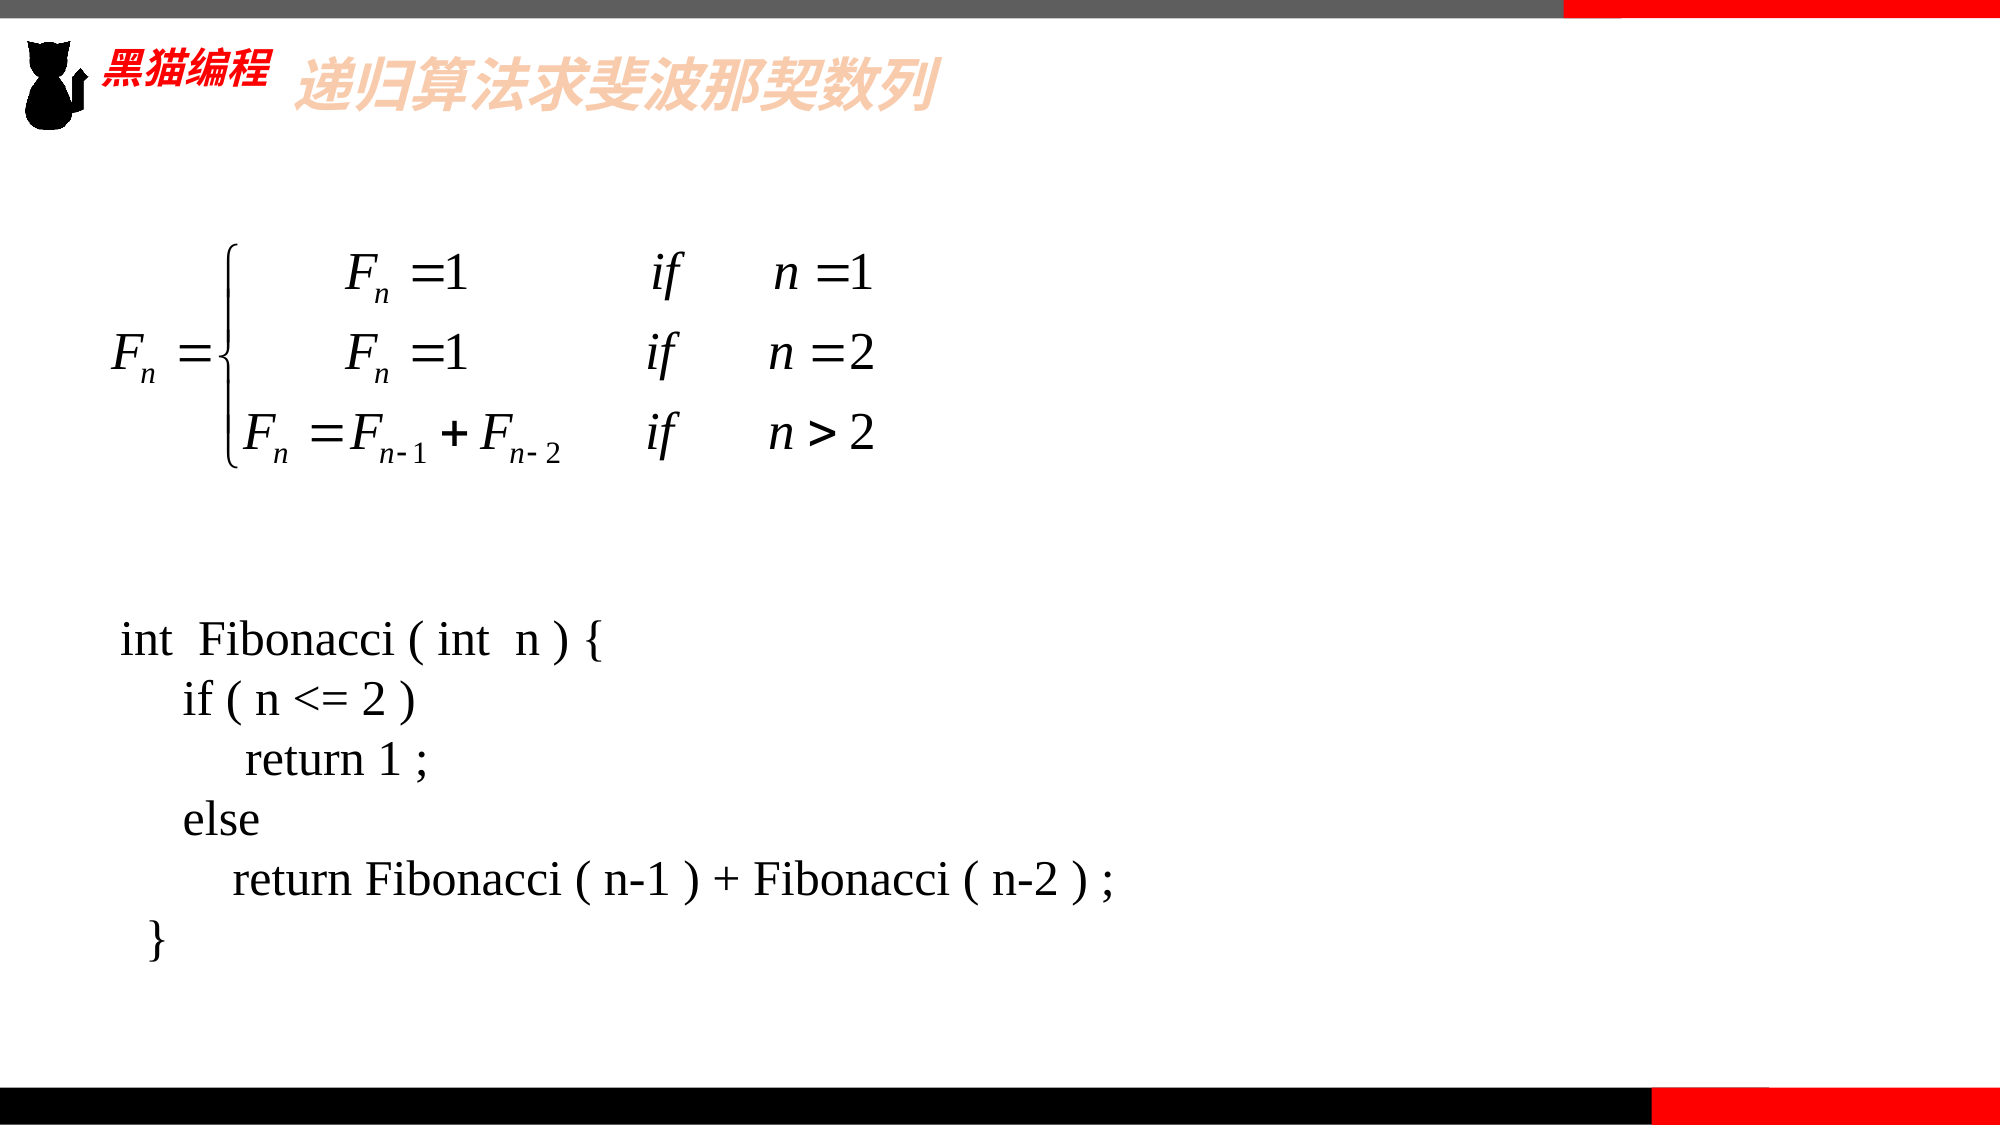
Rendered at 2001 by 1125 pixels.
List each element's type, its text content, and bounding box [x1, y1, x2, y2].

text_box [101, 231, 883, 481]
text_box 递归算法求斐波那契数列 [272, 51, 1940, 133]
text_box int Fibonacci ( int n ) { if ( n <= 2 ) return 1 ; else return Fibonacci ( n-1 ) + Fibonacci ( n-2 ) ; } [105, 598, 1131, 974]
picture [12, 41, 101, 130]
